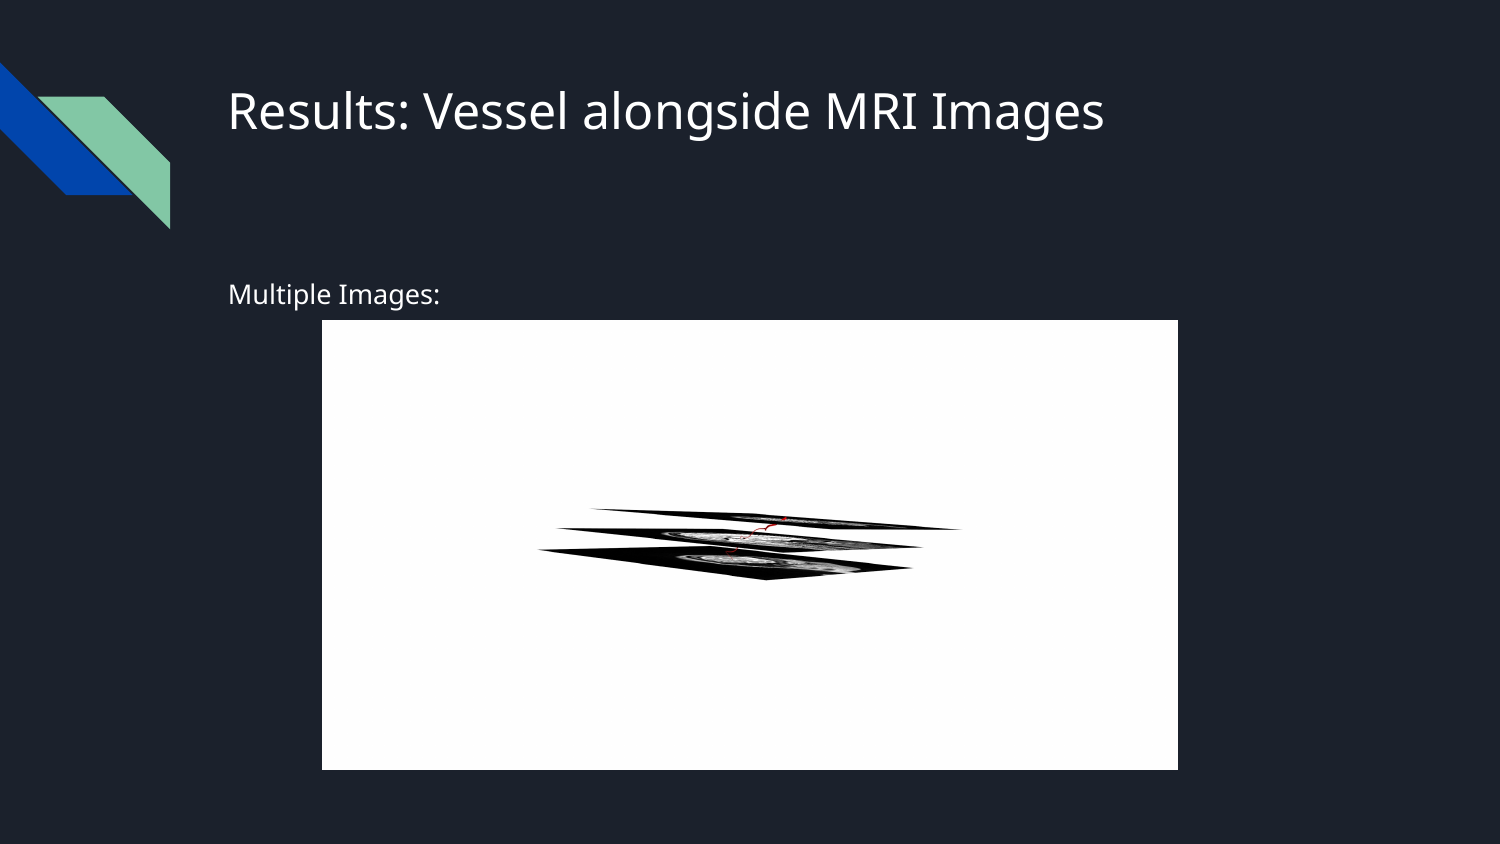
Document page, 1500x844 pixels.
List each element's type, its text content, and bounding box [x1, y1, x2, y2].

title Results: Vessel alongside MRI Images [212, 64, 1368, 215]
list Multiple Images: [212, 257, 1368, 735]
picture [322, 320, 1178, 770]
